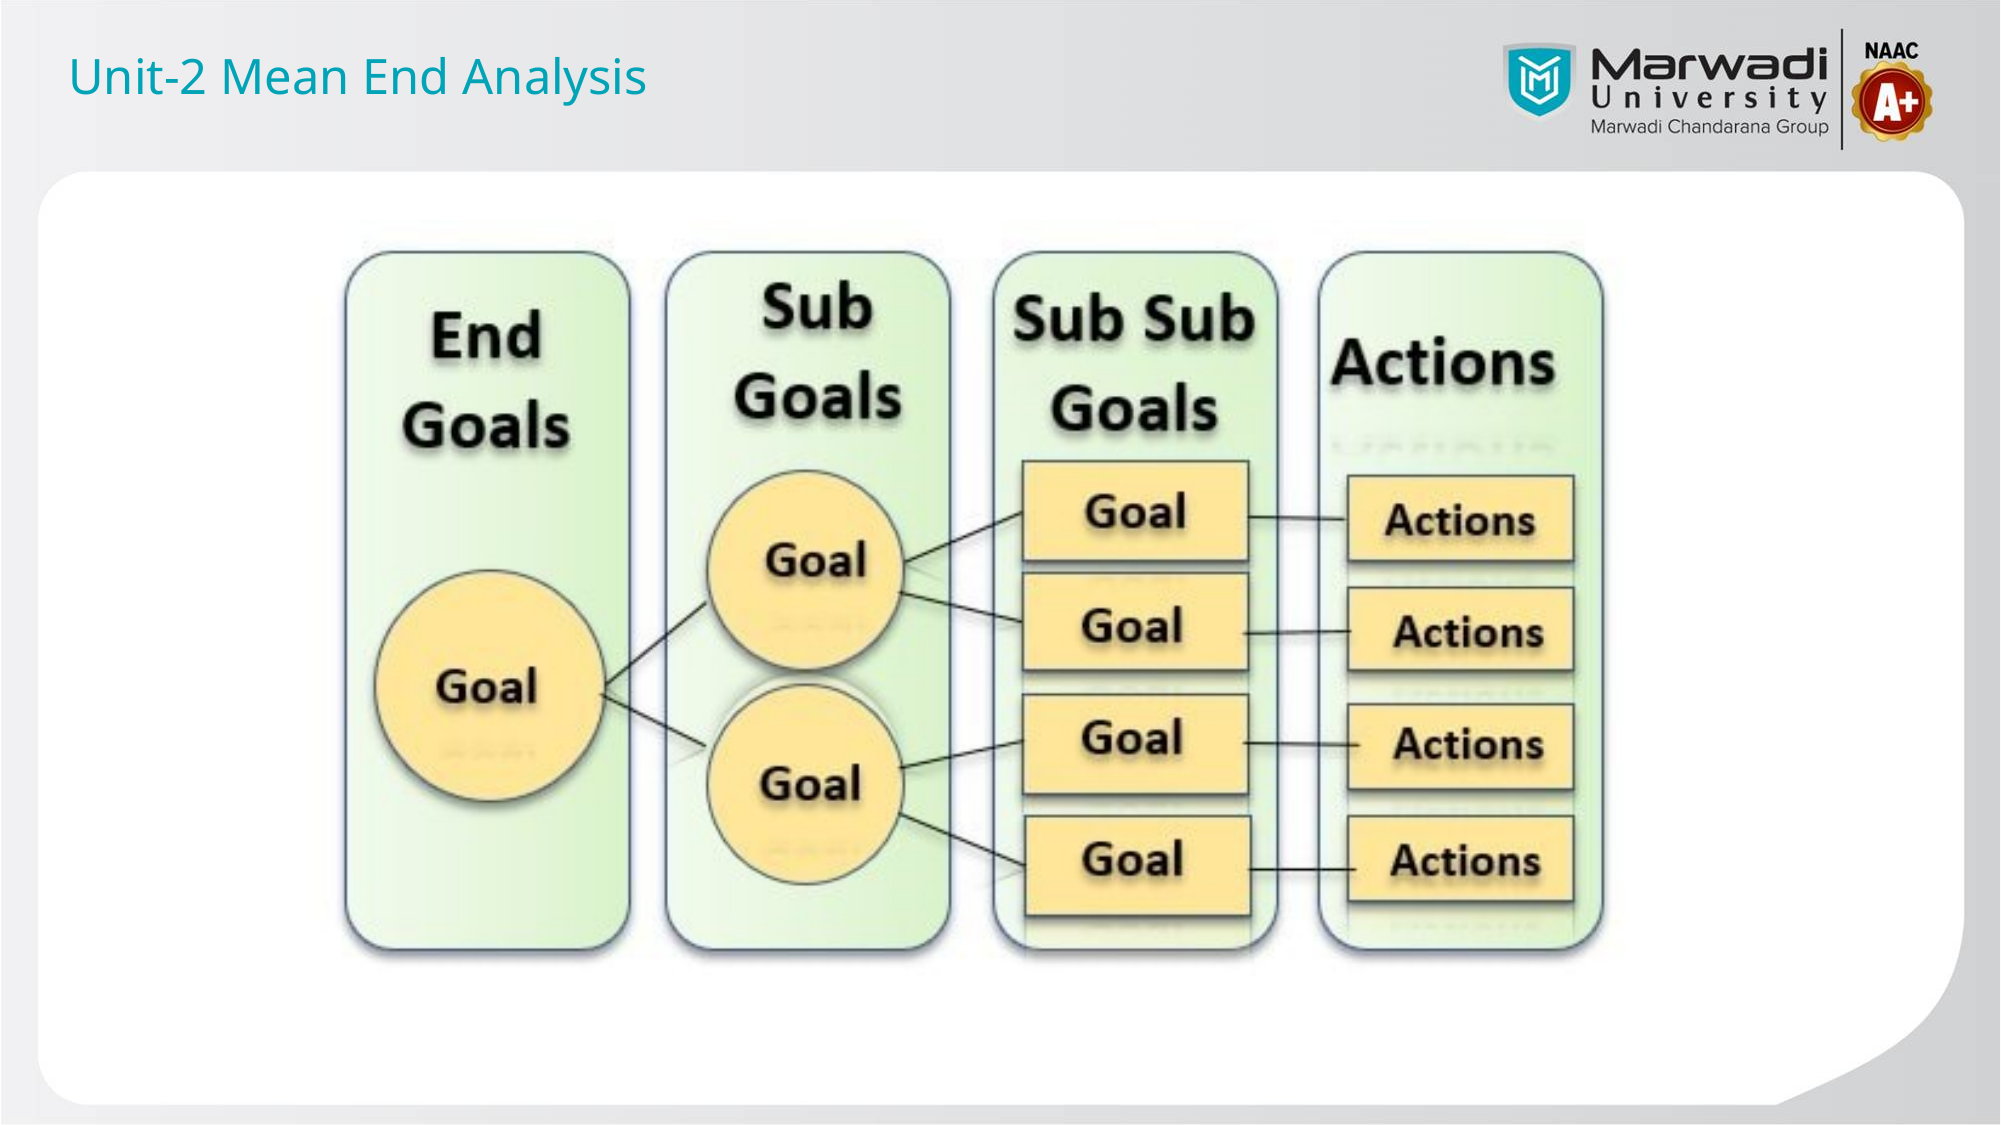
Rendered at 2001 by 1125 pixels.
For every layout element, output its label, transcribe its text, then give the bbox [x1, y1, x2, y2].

picture [0, 0, 2001, 1125]
text_box Unit-2 Mean End Analysis [53, 30, 1452, 143]
